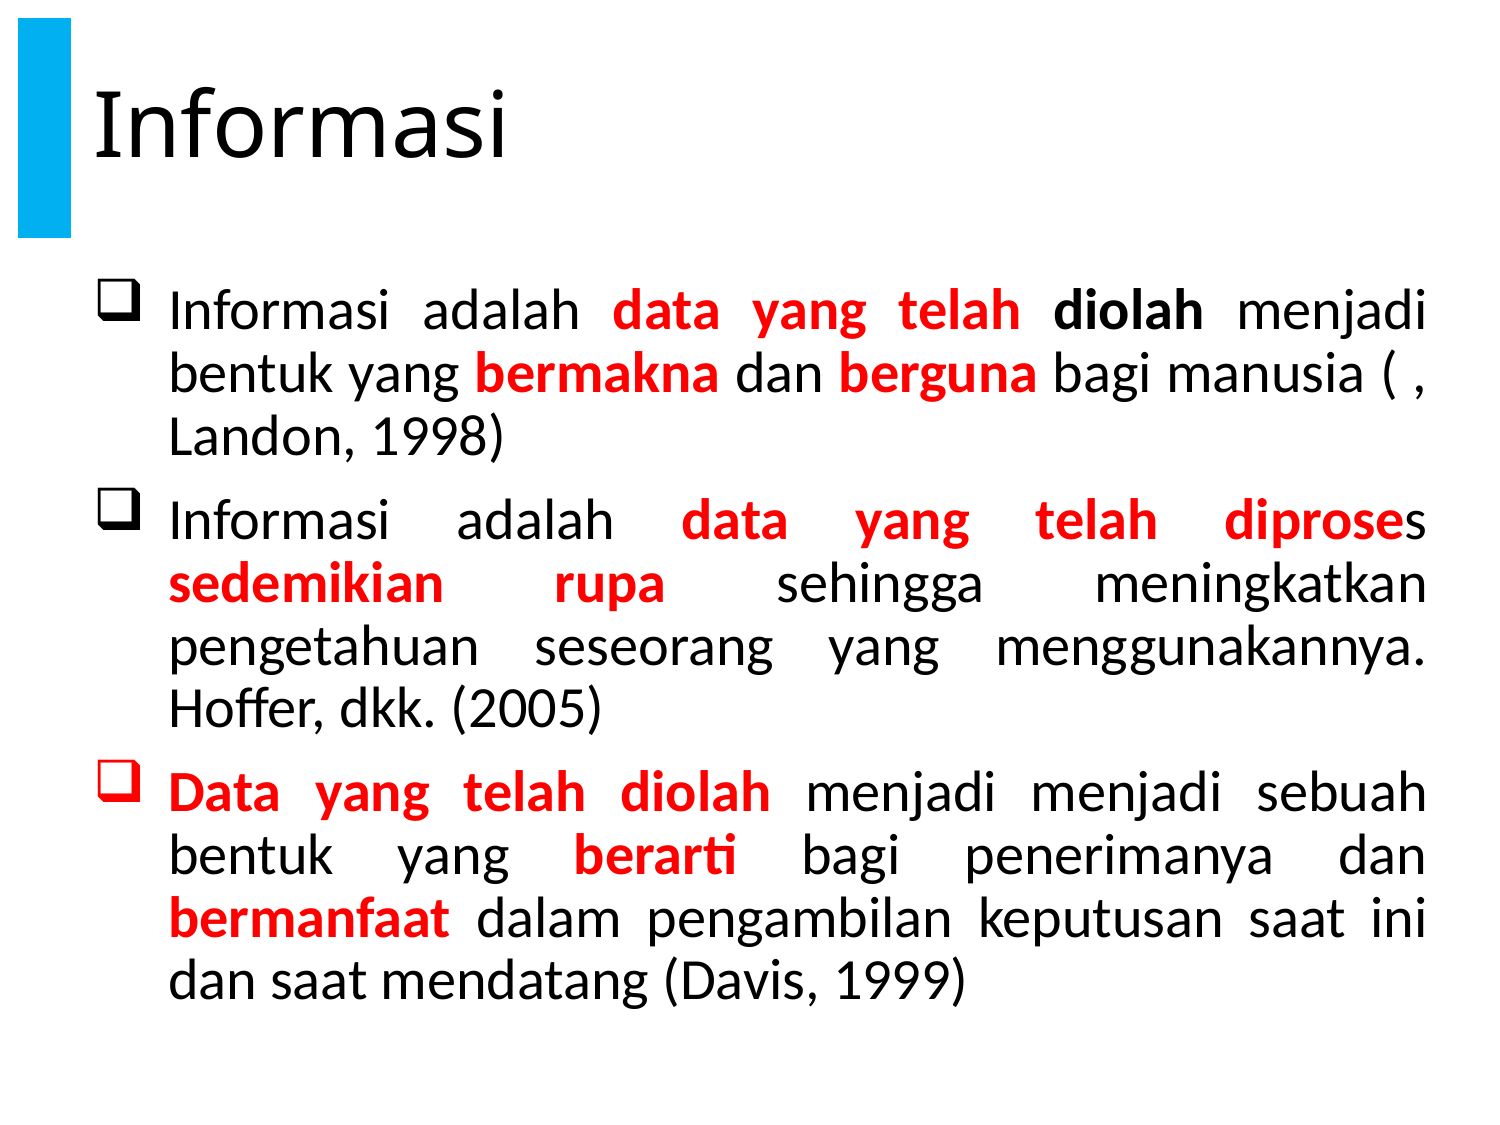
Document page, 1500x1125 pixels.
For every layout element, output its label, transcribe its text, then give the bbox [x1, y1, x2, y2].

title Informasi [78, 19, 1443, 237]
list Informasi adalah data yang telah diolah menjadi bentuk yang bermakna dan berguna bagi manusia ( , Landon, 1998) Informasi adalah data yang telah diproses sedemikian rupa sehingga meningkatkan pengetahuan seseorang yang menggunakannya. Hoffer, dkk. (2005) Data yang telah diolah menjadi menjadi sebuah bentuk yang berarti bagi penerimanya dan bermanfaat dalam pengambilan keputusan saat ini dan saat mendatang (Davis, 1999) [78, 272, 1443, 1070]
